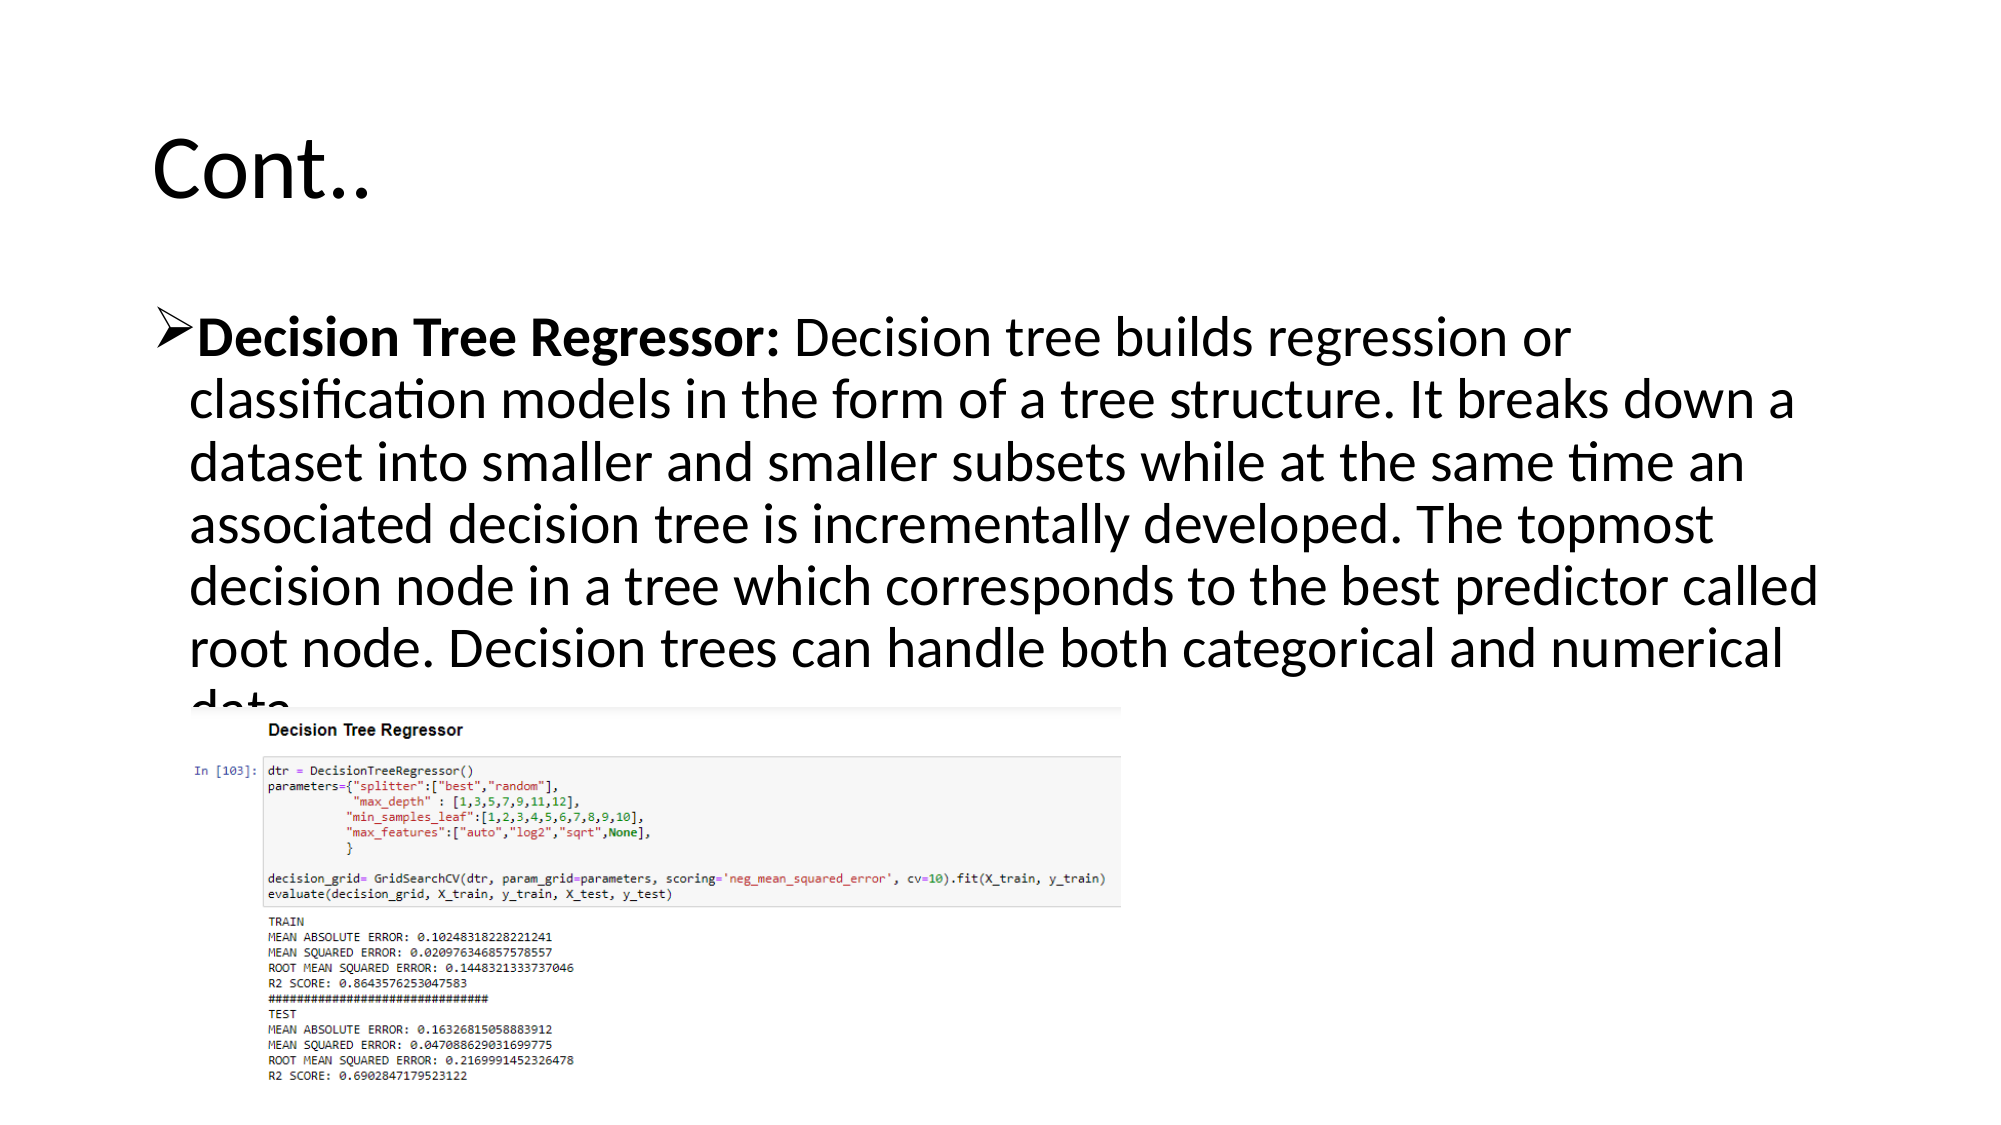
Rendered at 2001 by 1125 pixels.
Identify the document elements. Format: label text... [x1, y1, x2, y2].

picture [191, 707, 1121, 1087]
title Cont.. [137, 59, 1863, 278]
list Decision Tree Regressor: Decision tree builds regression or classification models in the form of a tree structure. It breaks down a dataset into smaller and smaller subsets while at the same time an associated decision tree is incrementally developed. The topmost decision node in a tree which corresponds to the best predictor called root node. Decision trees can handle both categorical and numerical data. [137, 299, 1863, 752]
